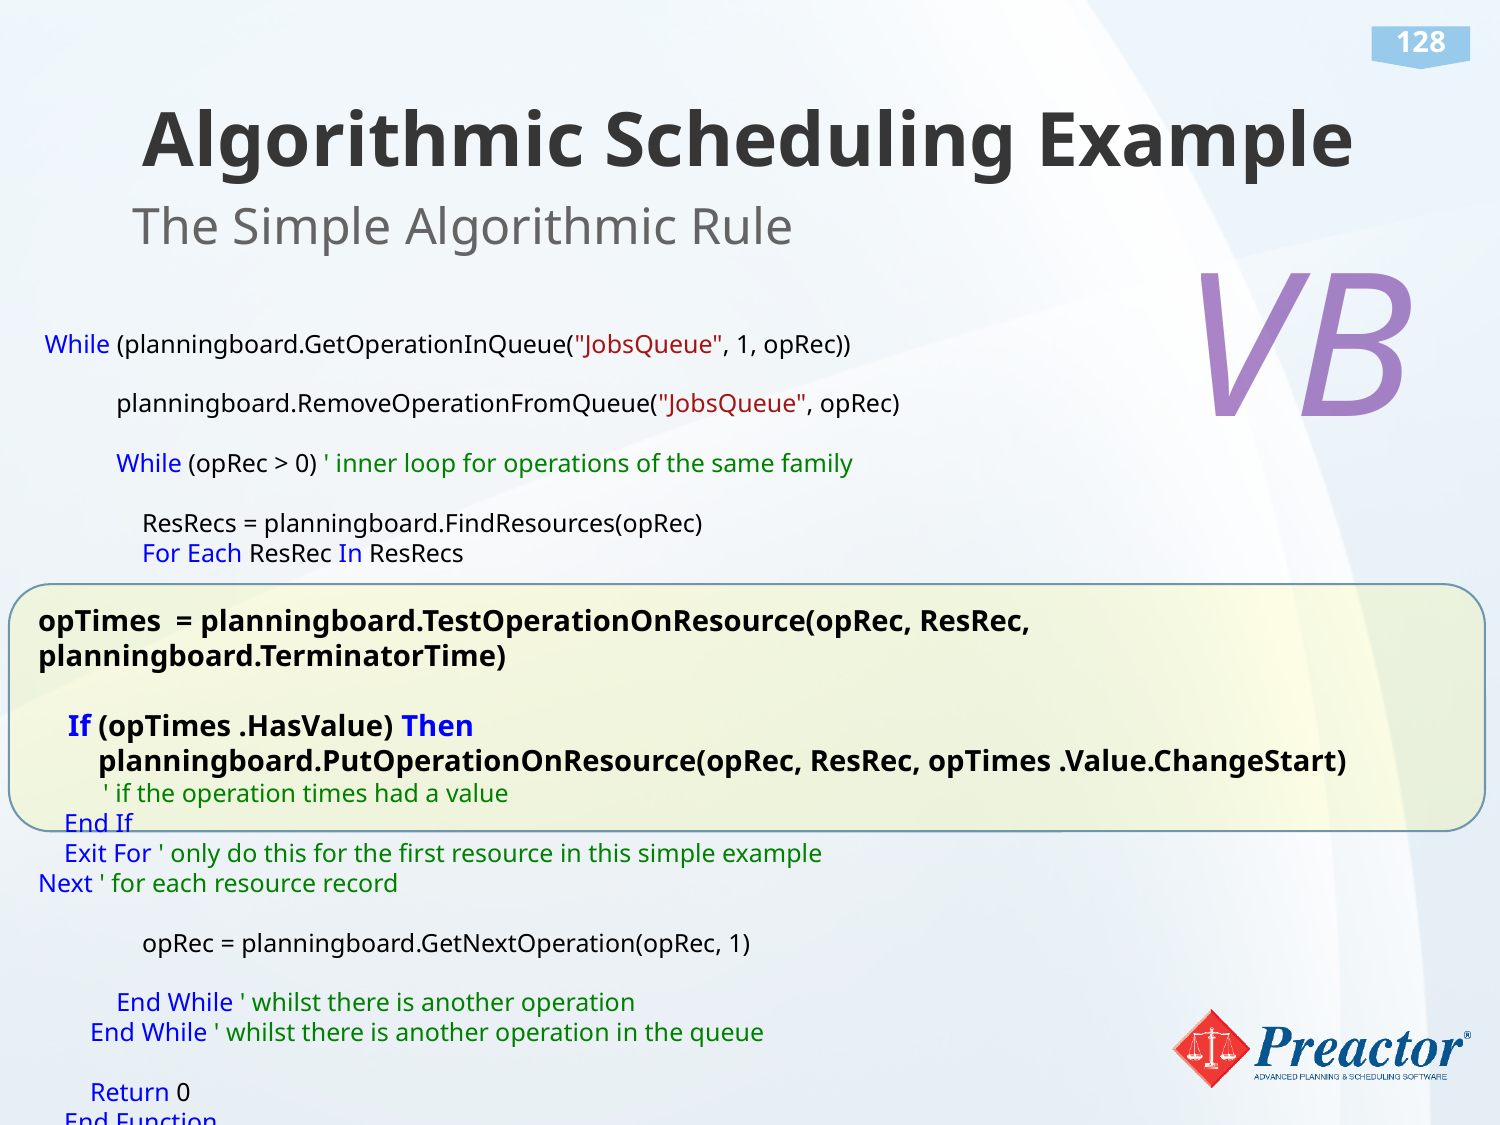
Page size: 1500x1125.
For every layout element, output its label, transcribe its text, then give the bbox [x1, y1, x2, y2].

picture [0, 0, 1500, 1125]
text_box [1477, 599, 1487, 817]
text_box [7, 593, 23, 823]
text_box While (planningboard.GetOperationInQueue("JobsQueue", 1, opRec)) planningboard.RemoveOperationFromQueue("JobsQueue", opRec) While (opRec > 0) ' inner loop for operations of the same family ResRecs = planningboard.FindResources(opRec) For Each ResRec In ResRecs opTimes = planningboard.TestOperationOnResource(opRec, ResRec, planningboard.TerminatorTime) If (opTimes .HasValue) Then planningboard.PutOperationOnResource(opRec, ResRec, opTimes .Value.ChangeStart) ' if the operation times had a value End If Exit For ' only do this for the first resource in this simple example Next ' for each resource record opRec = planningboard.GetNextOperation(opRec, 1) End While ' whilst there is another operation End While ' whilst there is another operation in the queue Return 0 End Function [23, 290, 1477, 1125]
title Algorithmic Scheduling Example [135, 98, 1500, 186]
text_box VB [1167, 208, 1477, 290]
list The Simple Algorithmic Rule [125, 190, 1352, 290]
